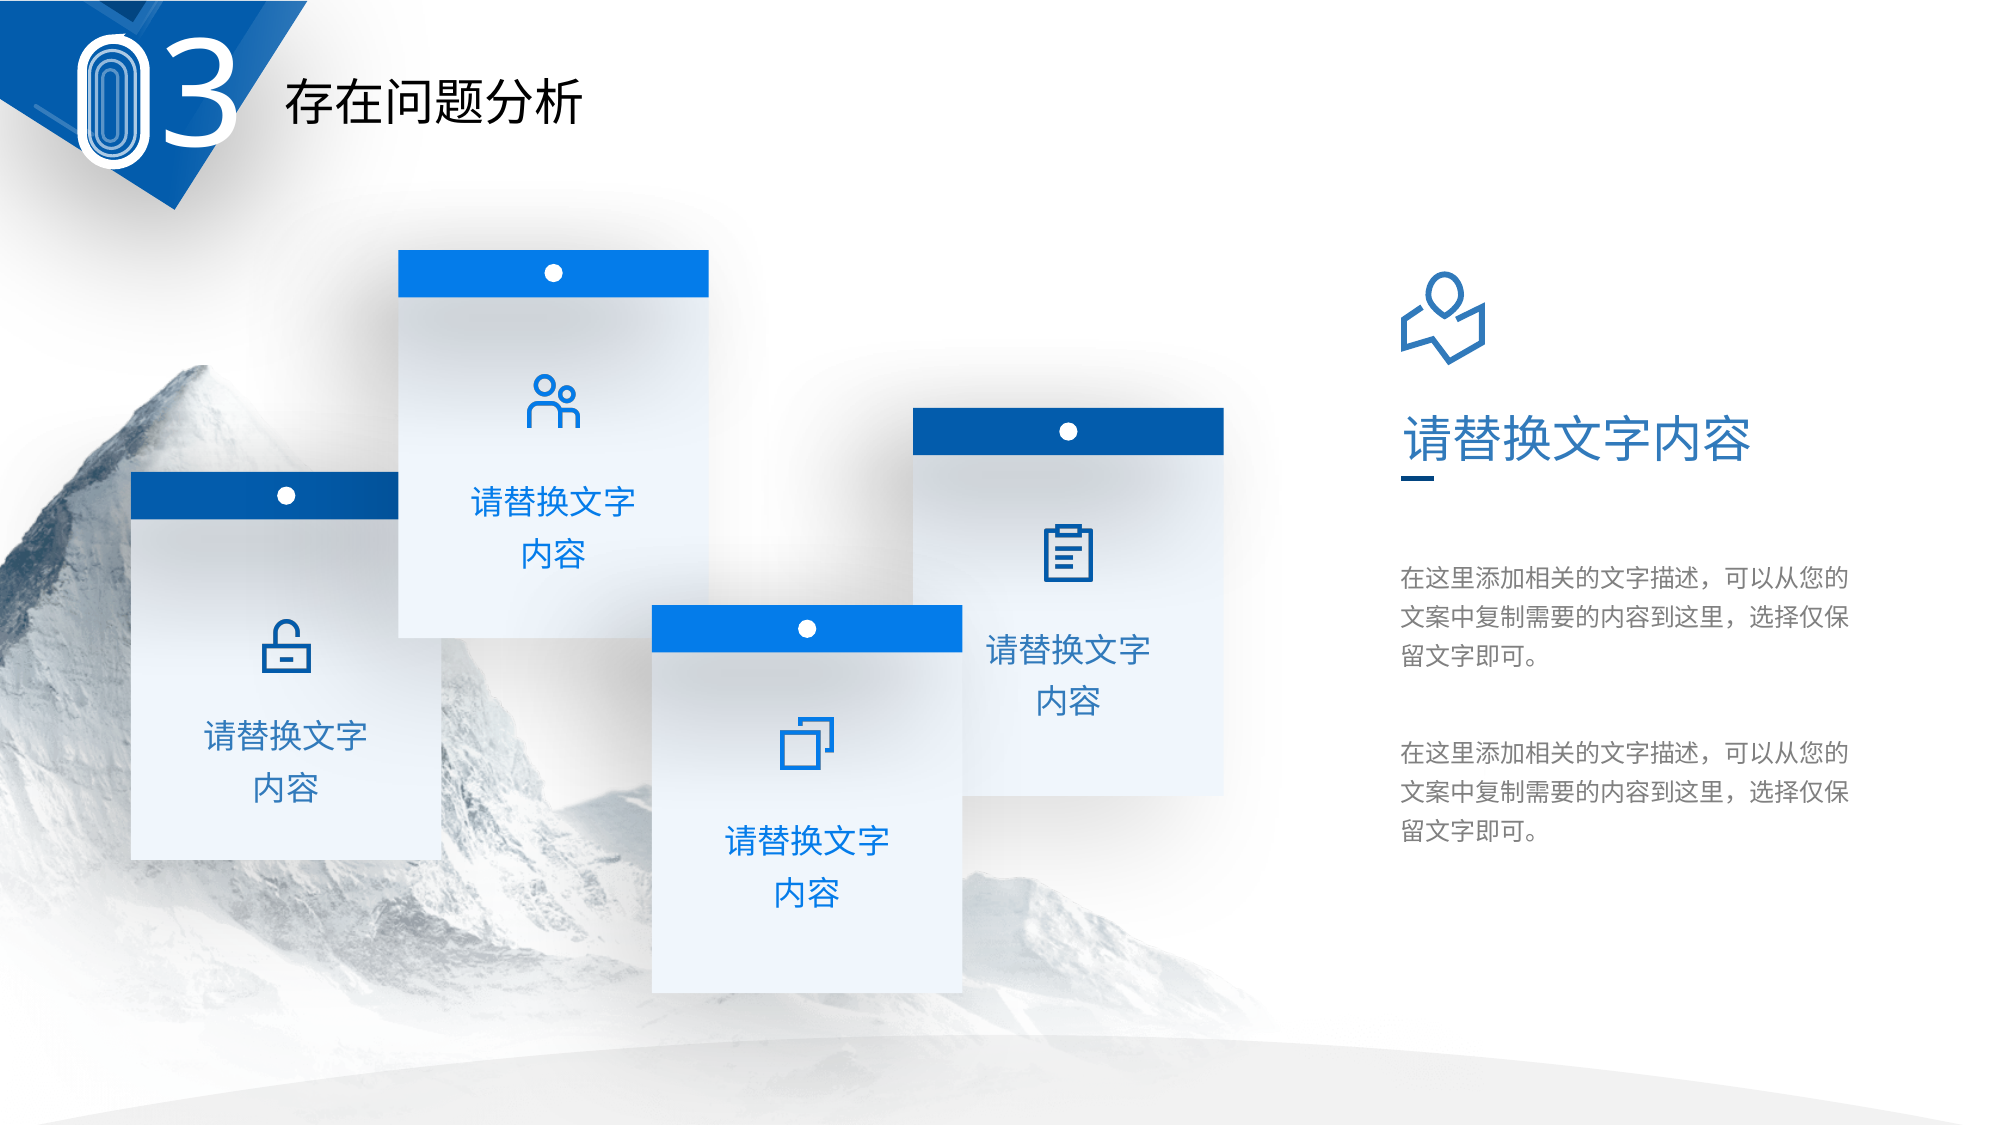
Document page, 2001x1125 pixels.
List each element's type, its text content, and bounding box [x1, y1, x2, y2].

picture [527, 374, 580, 428]
text_box 3 [145, 0, 214, 185]
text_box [398, 250, 709, 639]
picture [261, 619, 311, 673]
text_box [88, 49, 137, 157]
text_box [130, 471, 442, 860]
text_box 在这里添加相关的文字描述，可以从您的文案中复制需要的内容到这里，选择仅保留文字即可。 [1557, 545, 1878, 678]
text_box 存在问题分析 [284, 69, 643, 130]
text_box [95, 59, 128, 150]
text_box [81, 37, 145, 166]
picture [780, 717, 834, 770]
text_box 在这里添加相关的文字描述，可以从您的文案中复制需要的内容到这里，选择仅保留文字即可。 [1557, 721, 1878, 854]
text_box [1401, 271, 1485, 366]
picture [1044, 524, 1093, 582]
text_box 请替换文字内容 [1557, 382, 1768, 475]
picture [0, 365, 1557, 1125]
text_box [101, 68, 119, 143]
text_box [651, 604, 963, 994]
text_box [913, 407, 1224, 796]
